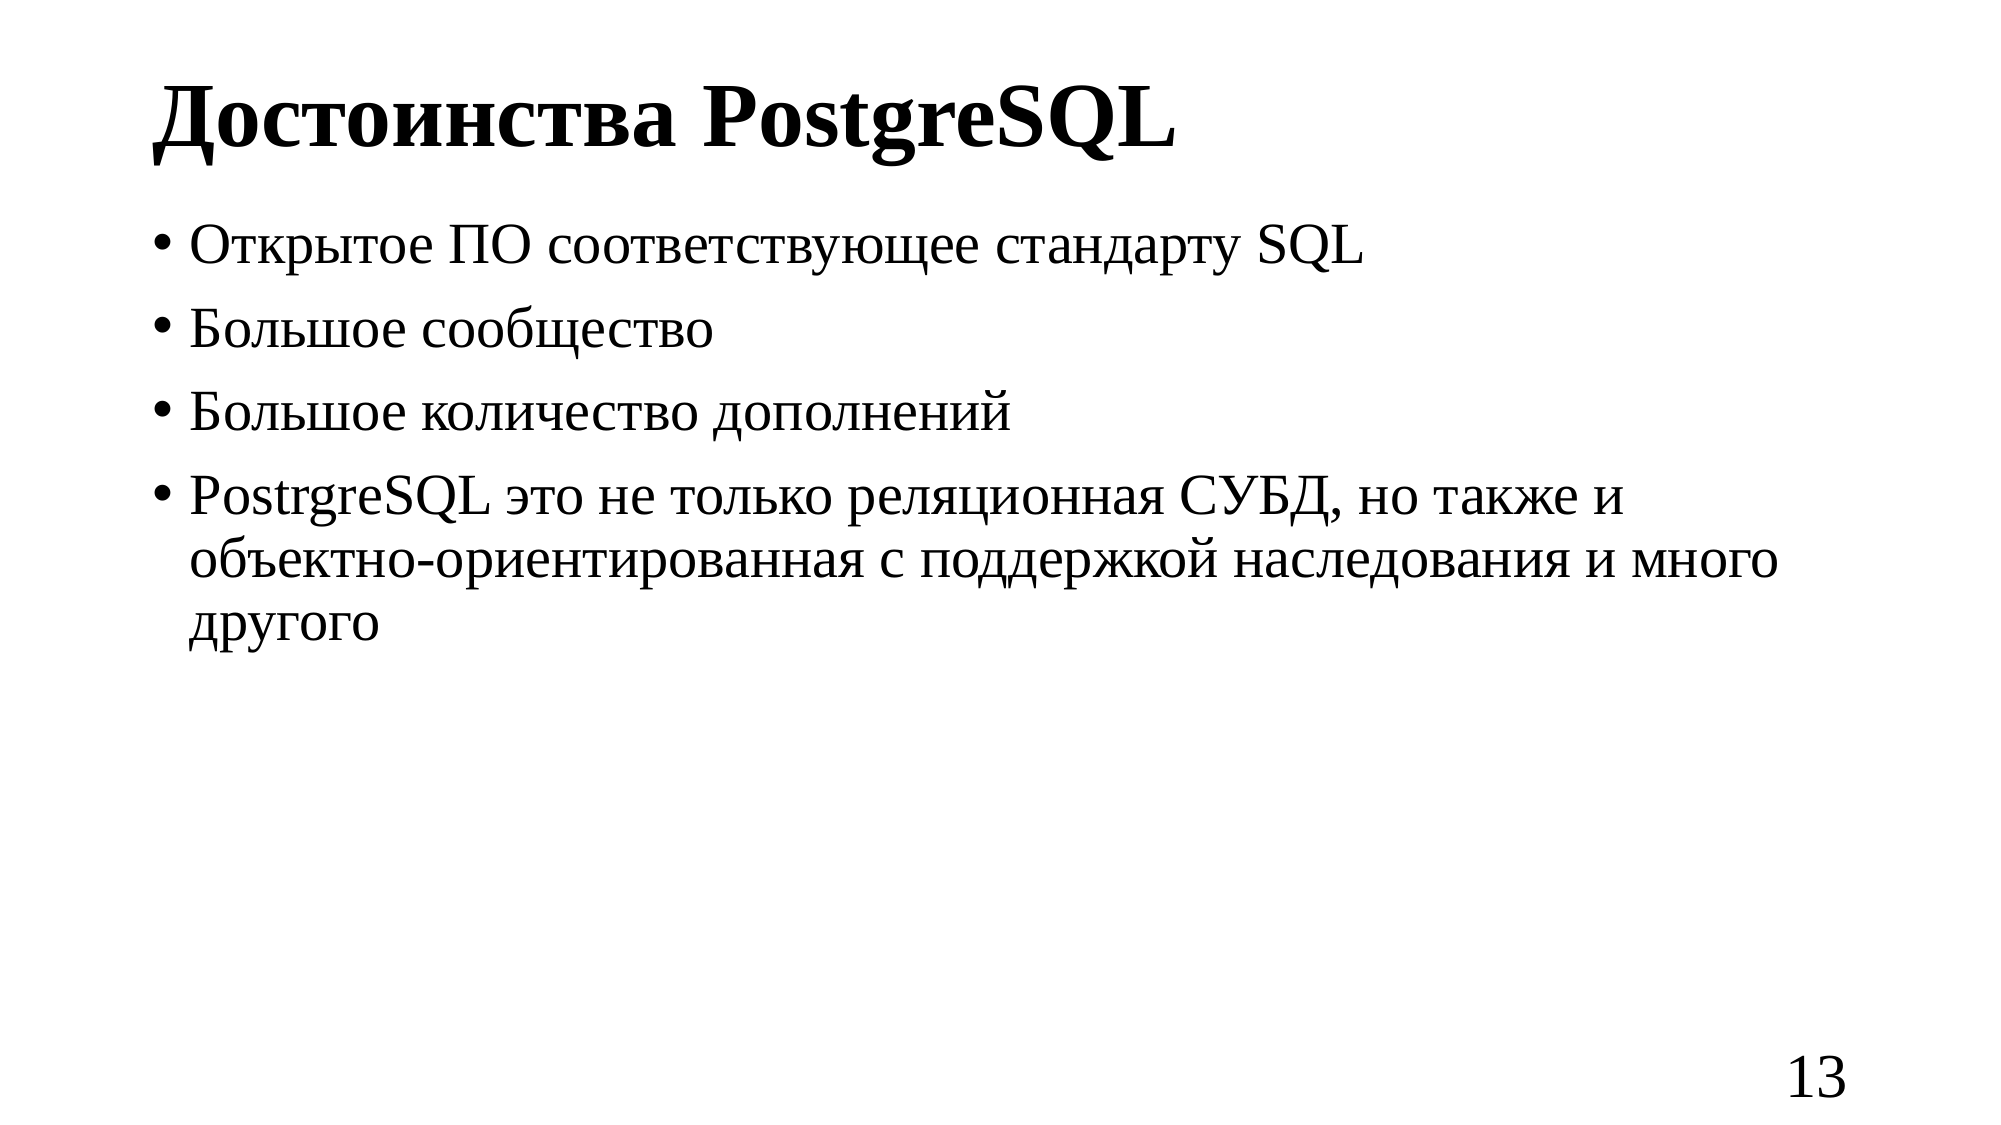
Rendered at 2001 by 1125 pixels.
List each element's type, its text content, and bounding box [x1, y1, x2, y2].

title Достоинства PostgreSQL [137, 59, 1863, 205]
slide_number 13 [1412, 1042, 1863, 1103]
list Открытое ПО соответствующее стандарту SQL Большое сообщество Большое количество дополнений PostrgreSQL это не только реляционная СУБД, но также и объектно-ориентированная с поддержкой наследования и много другого [137, 205, 1863, 920]
